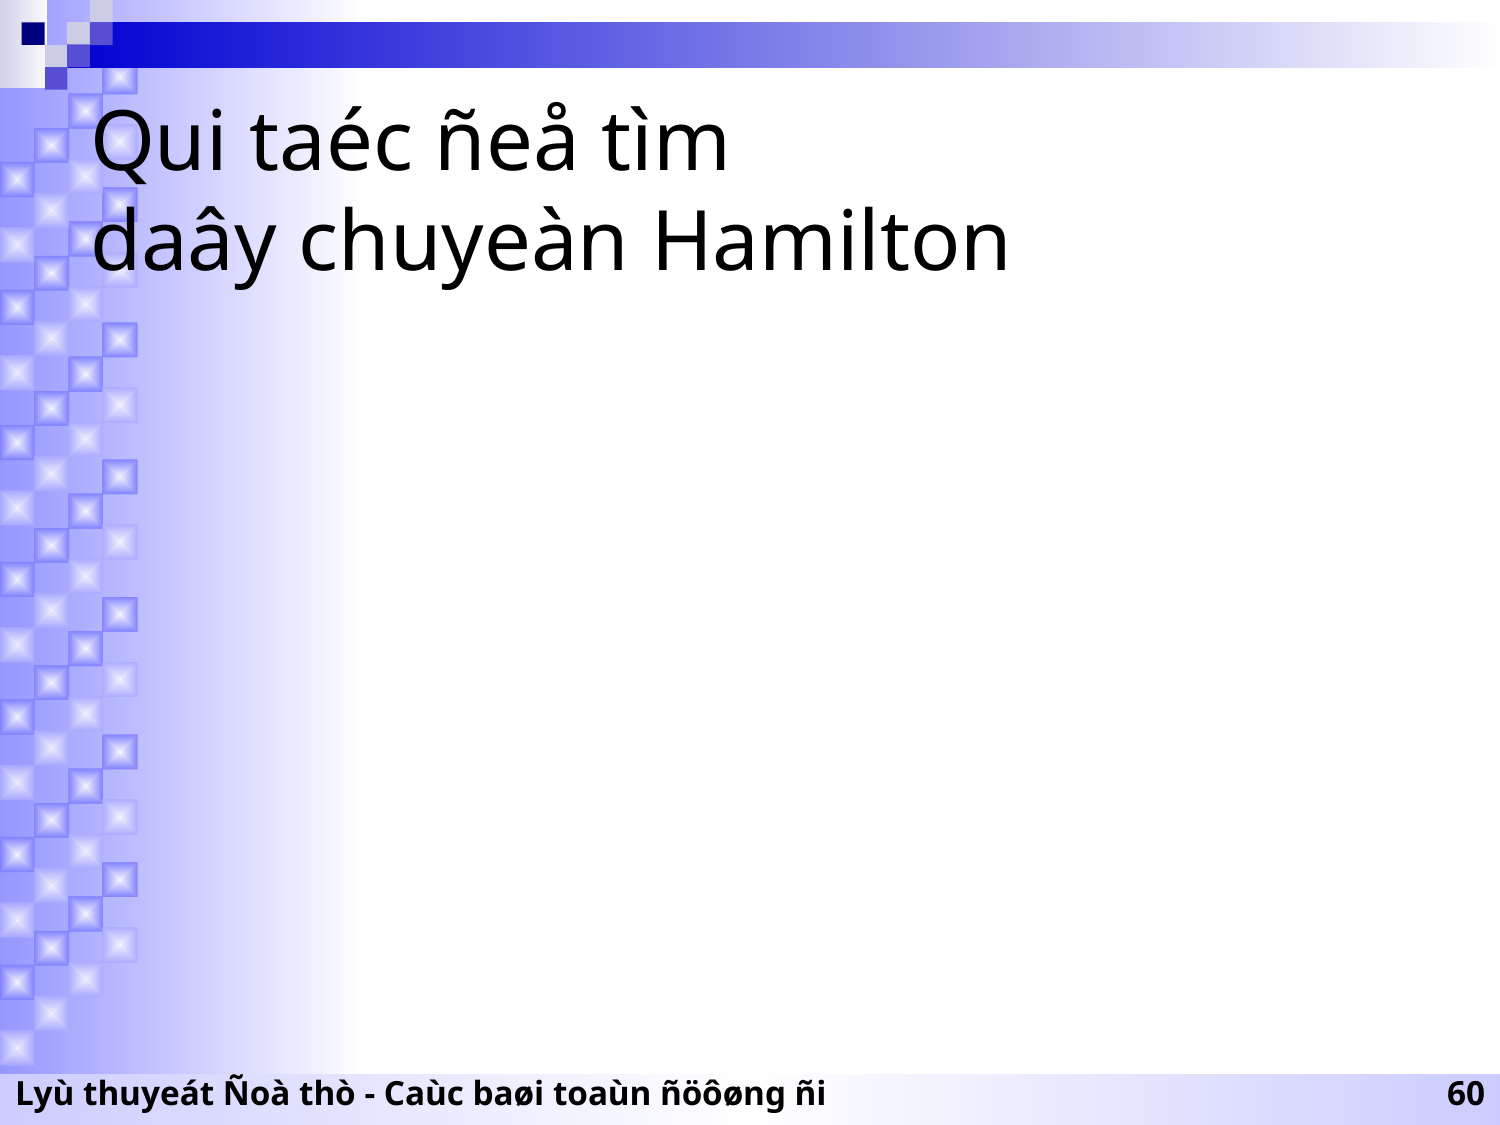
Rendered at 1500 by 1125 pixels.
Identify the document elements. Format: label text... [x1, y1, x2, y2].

slide_number 60 [1149, 1074, 1500, 1125]
footer Lyù thuyeát Ñoà thò - Caùc baøi toaùn ñöôøng ñi [0, 1074, 1063, 1125]
title Qui taéc ñeå tìm daây chuyeàn Hamilton [74, 74, 1426, 301]
